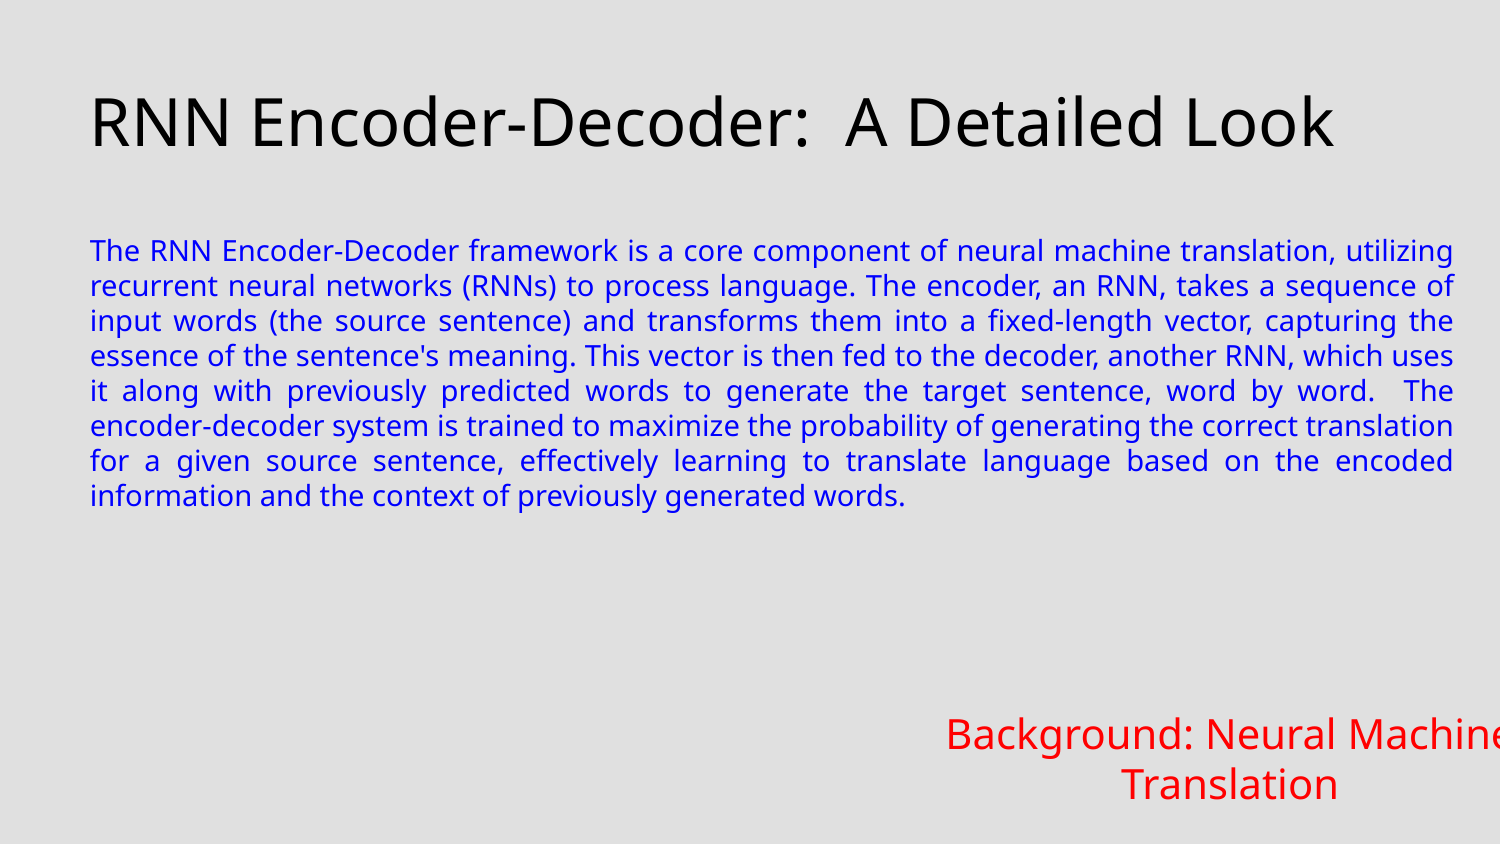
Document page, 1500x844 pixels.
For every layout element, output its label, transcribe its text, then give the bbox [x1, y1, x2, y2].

text_box The RNN Encoder-Decoder framework is a core component of neural machine translation, utilizing recurrent neural networks (RNNs) to process language. The encoder, an RNN, takes a sequence of input words (the source sentence) and transforms them into a fixed-length vector, capturing the essence of the sentence's meaning. This vector is then fed to the decoder, another RNN, which uses it along with previously predicted words to generate the target sentence, word by word. The encoder-decoder system is trained to maximize the probability of generating the correct translation for a given source sentence, effectively learning to translate language based on the encoded information and the context of previously generated words. [74, 224, 1470, 765]
text_box RNN Encoder-Decoder: A Detailed Look [74, 44, 1425, 195]
text_box Background: Neural Machine Translation [929, 719, 1500, 795]
